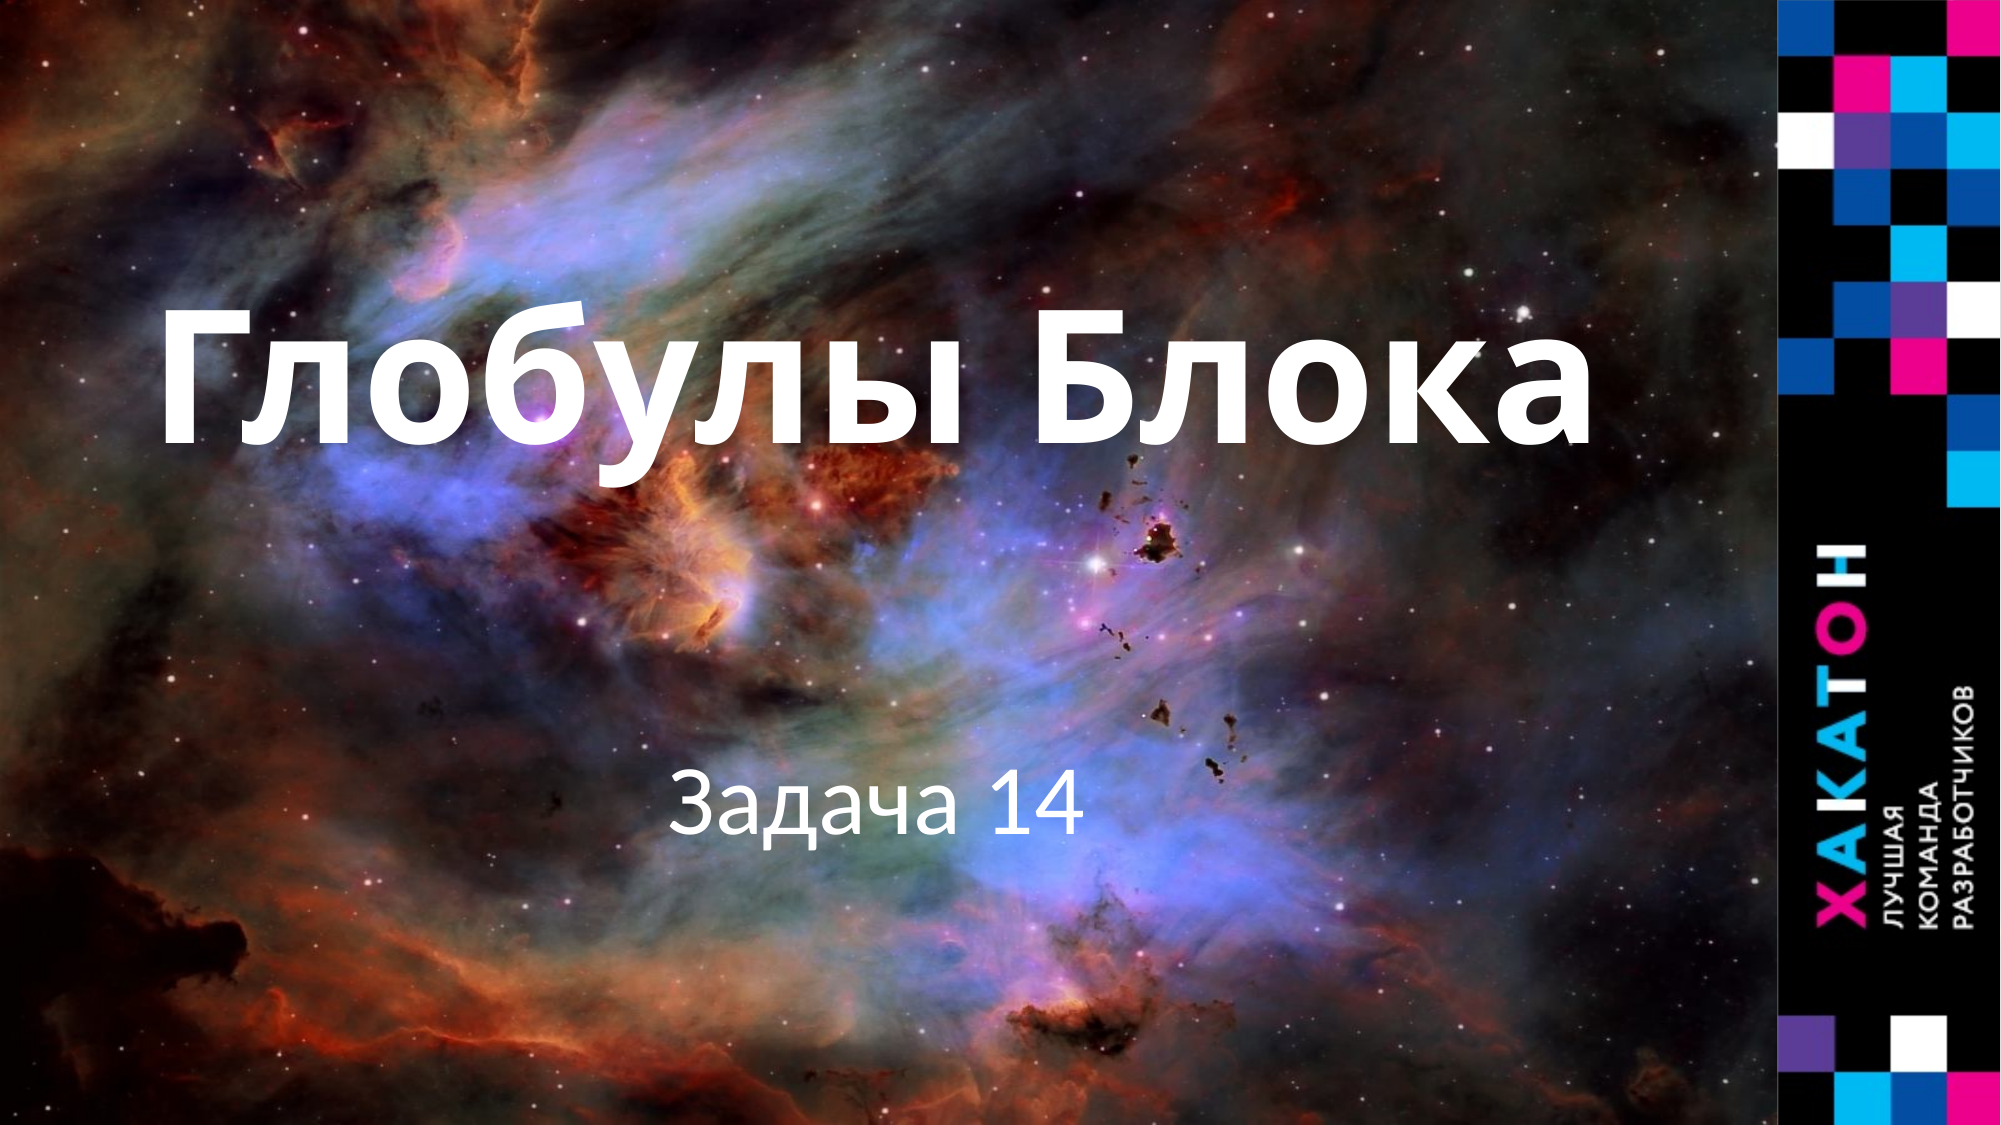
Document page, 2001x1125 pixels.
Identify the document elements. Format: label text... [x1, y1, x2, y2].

picture [0, 0, 2001, 1125]
subtitle Задача 14 [126, 740, 1627, 1013]
title Глобулы Блока [126, 99, 1627, 491]
